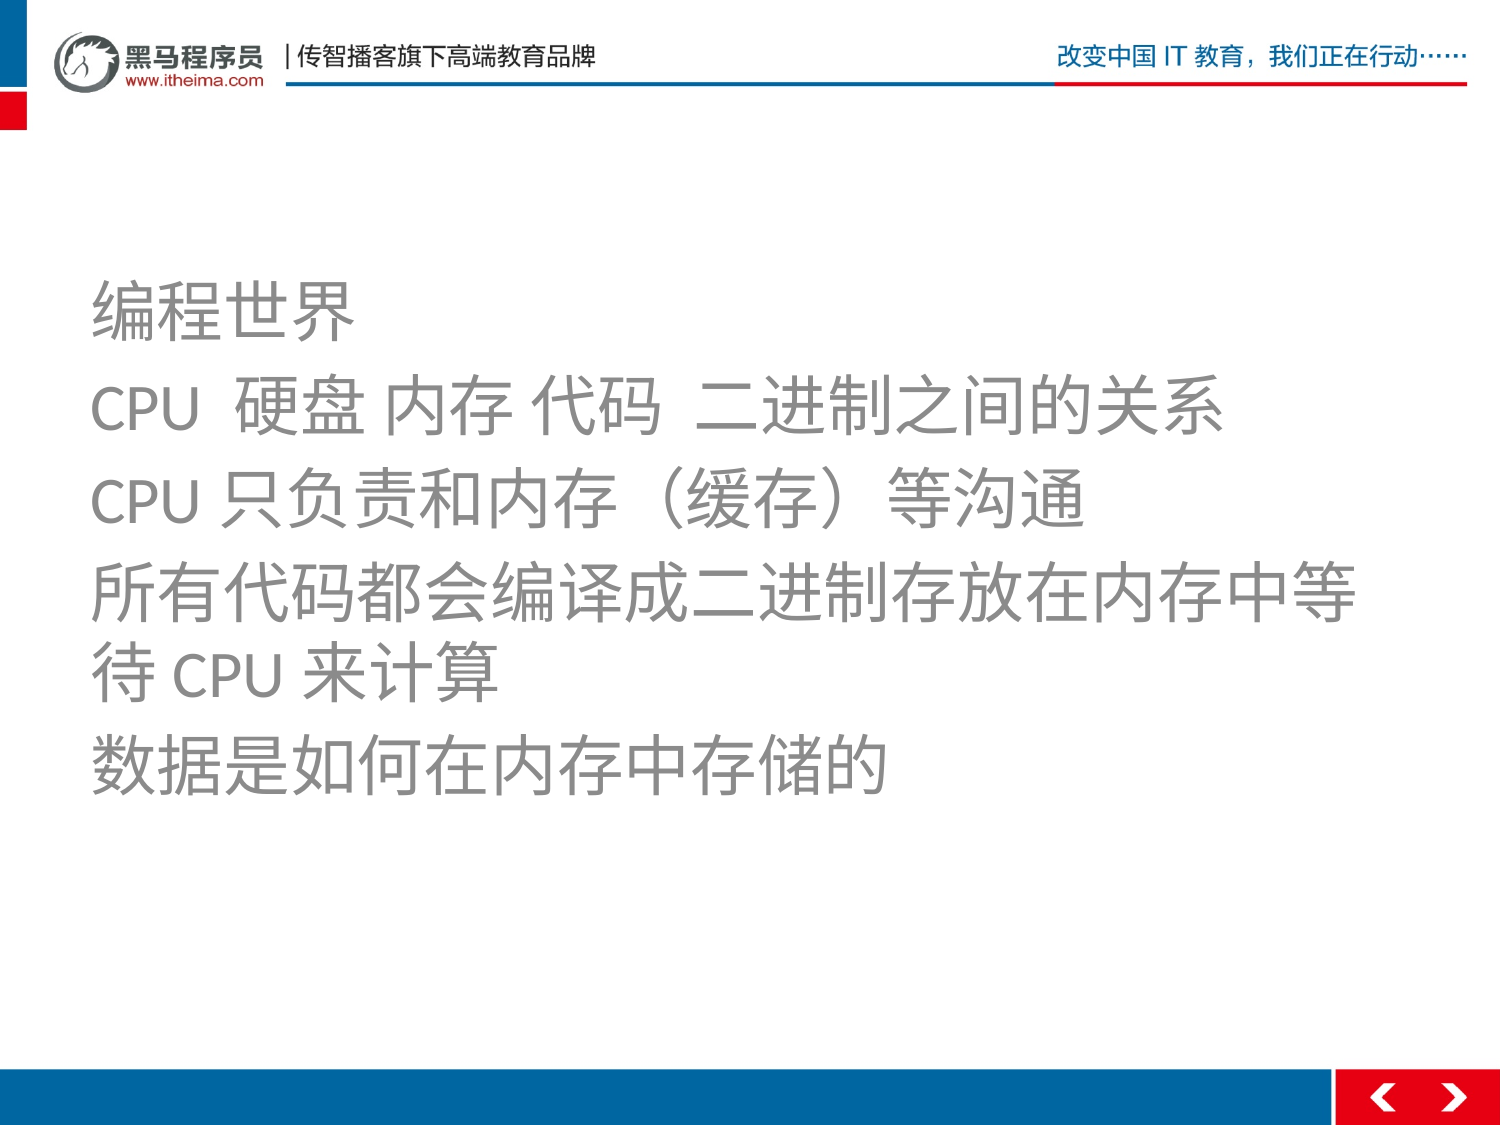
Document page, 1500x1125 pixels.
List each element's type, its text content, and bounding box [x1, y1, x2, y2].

list 编程世界 CPU 硬盘 内存 代码 二进制之间的关系 CPU只负责和内存（缓存）等沟通 所有代码都会编译成二进制存放在内存中等待CPU来计算 数据是如何在内存中存储的 [75, 262, 1425, 1005]
picture [0, 0, 1500, 1125]
